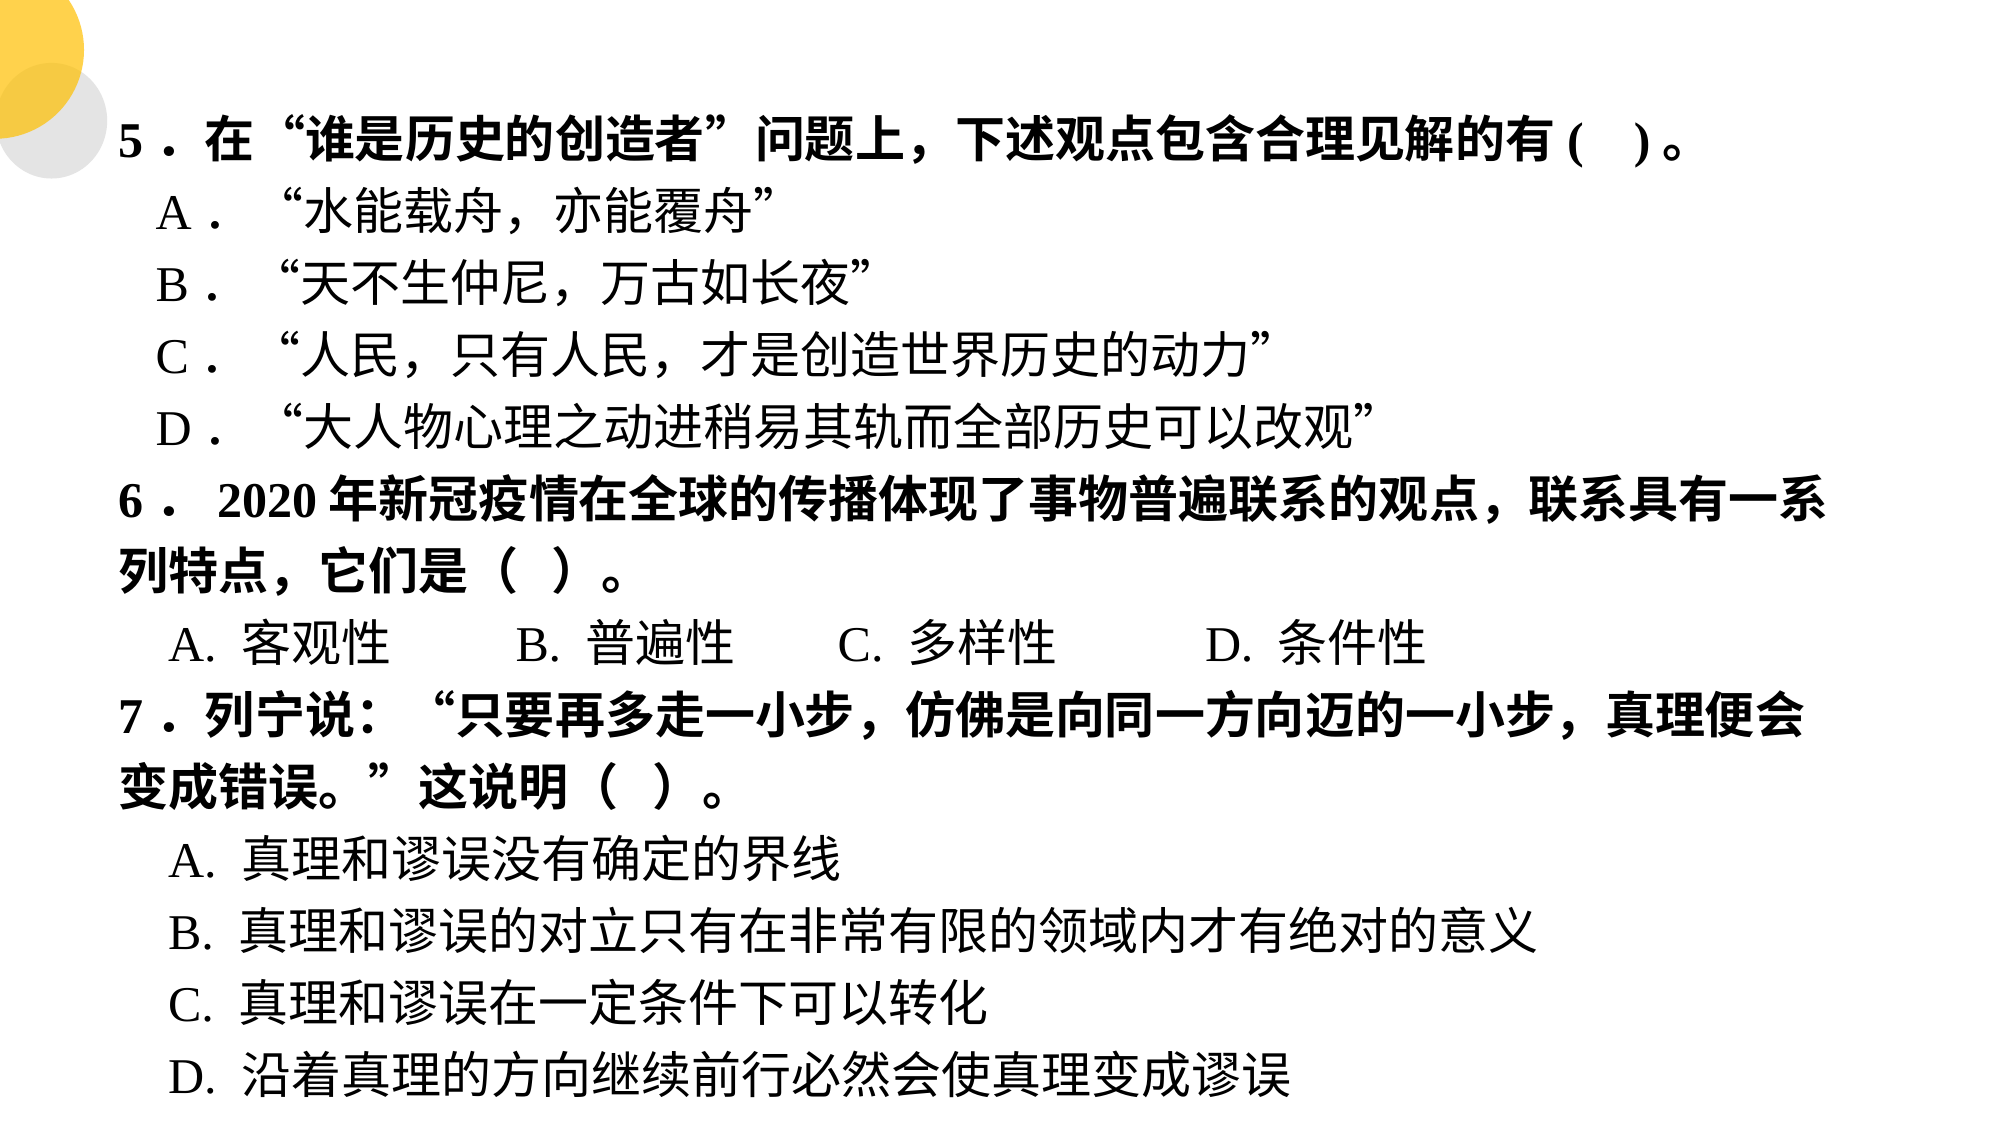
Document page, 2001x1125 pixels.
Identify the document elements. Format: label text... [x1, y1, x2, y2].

text_box 5．在“谁是历史的创造者”问题上，下述观点包含合理见解的有( )。 A．“水能载舟，亦能覆舟” B．“天不生仲尼，万古如长夜” C．“人民，只有人民，才是创造世界历史的动力” D．“大人物心理之动进稍易其轨而全部历史可以改观” 6．2020年新冠疫情在全球的传播体现了事物普遍联系的观点，联系具有一系列特点，它们是（ ）。 A. 客观性 B. 普遍性 C. 多样性 D. 条件性 7．列宁说：“只要再多走一小步，仿佛是向同一方向迈的一小步，真理便会变成错误。”这说明（ ）。 A. 真理和谬误没有确定的界线 B. 真理和谬误的对立只有在非常有限的领域内才有绝对的意义 C. 真理和谬误在一定条件下可以转化 D. 沿着真理的方向继续前行必然会使真理变成谬误 [103, 87, 1853, 1111]
